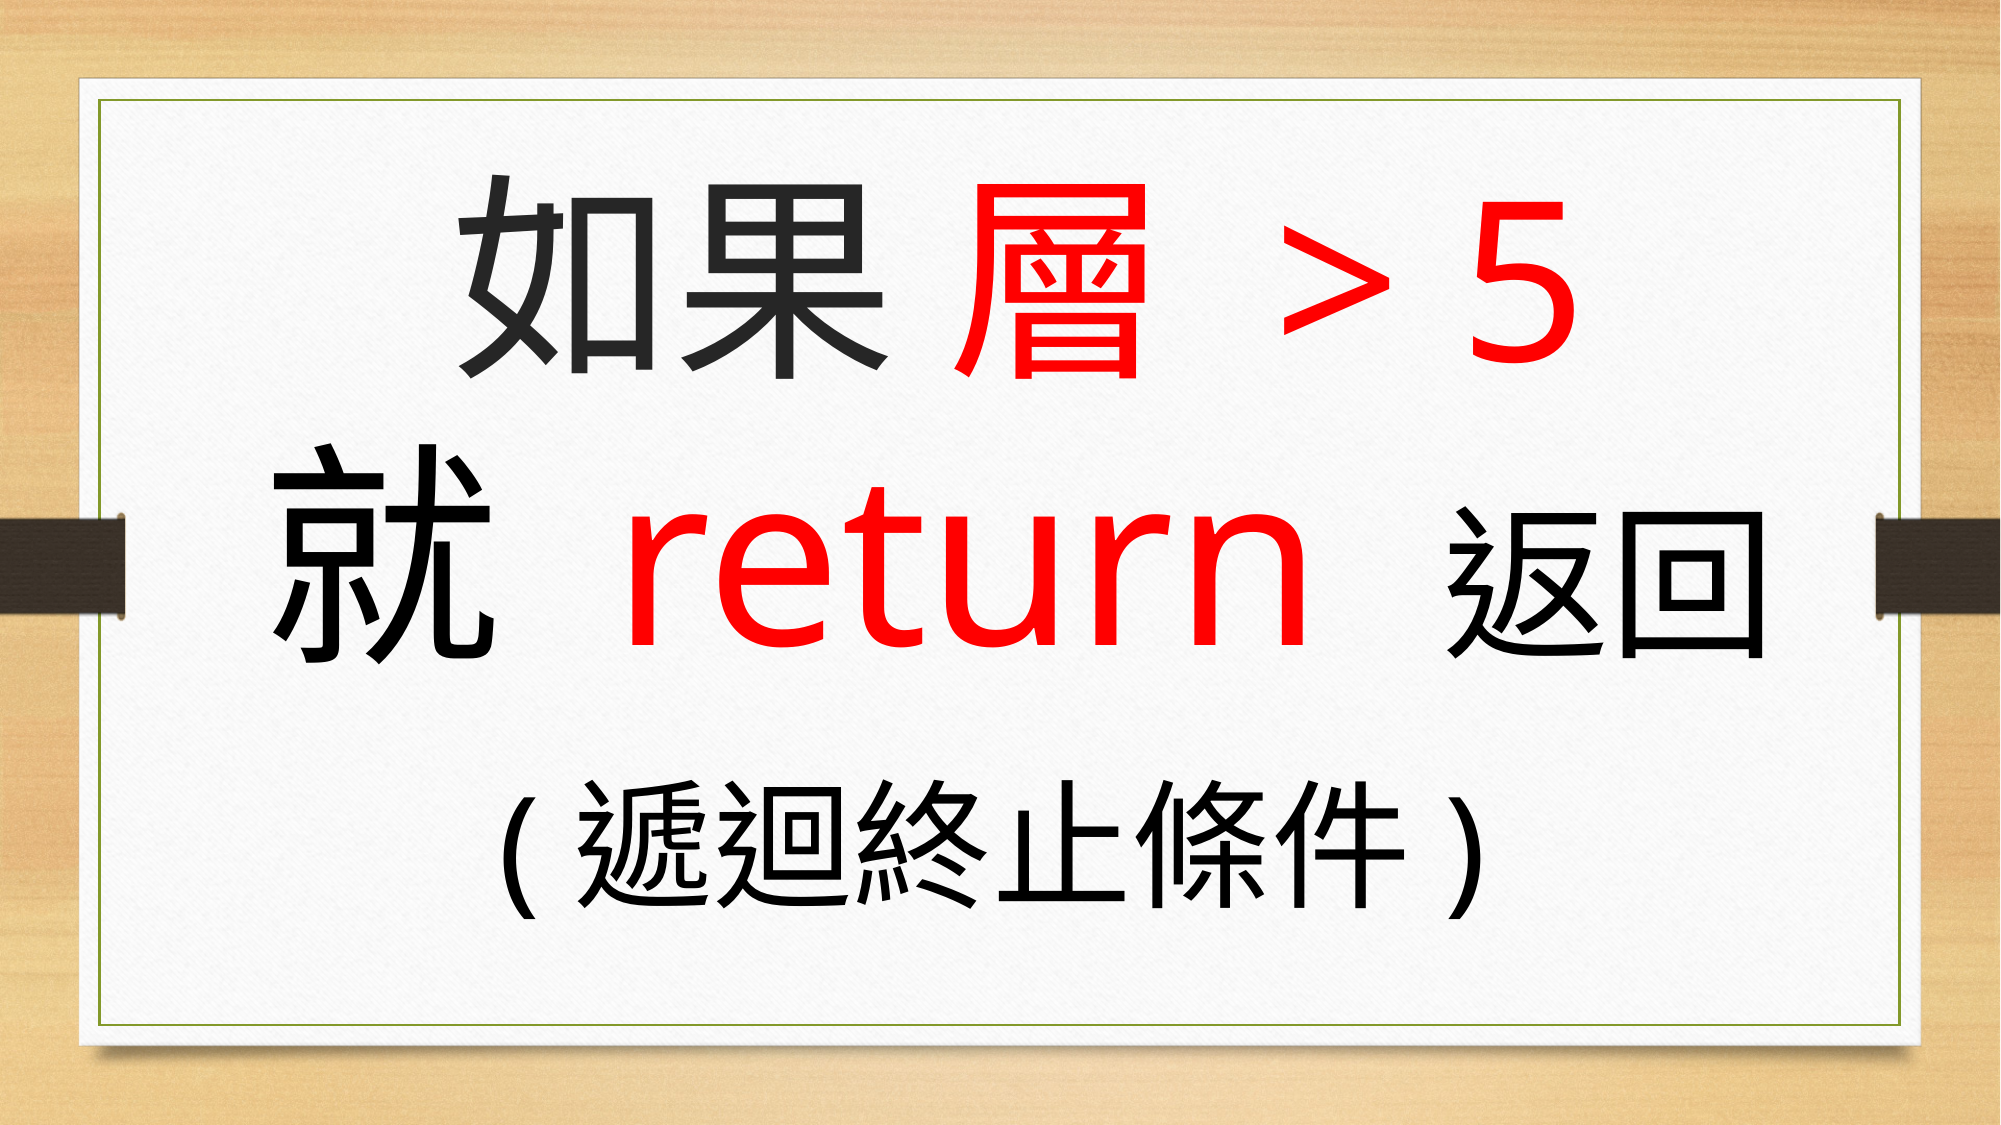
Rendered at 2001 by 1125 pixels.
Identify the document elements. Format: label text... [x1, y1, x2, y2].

picture [0, 0, 2001, 1125]
title 如果 層 > 5 就 return 返回 (遞迴終止條件) [164, 121, 1874, 956]
